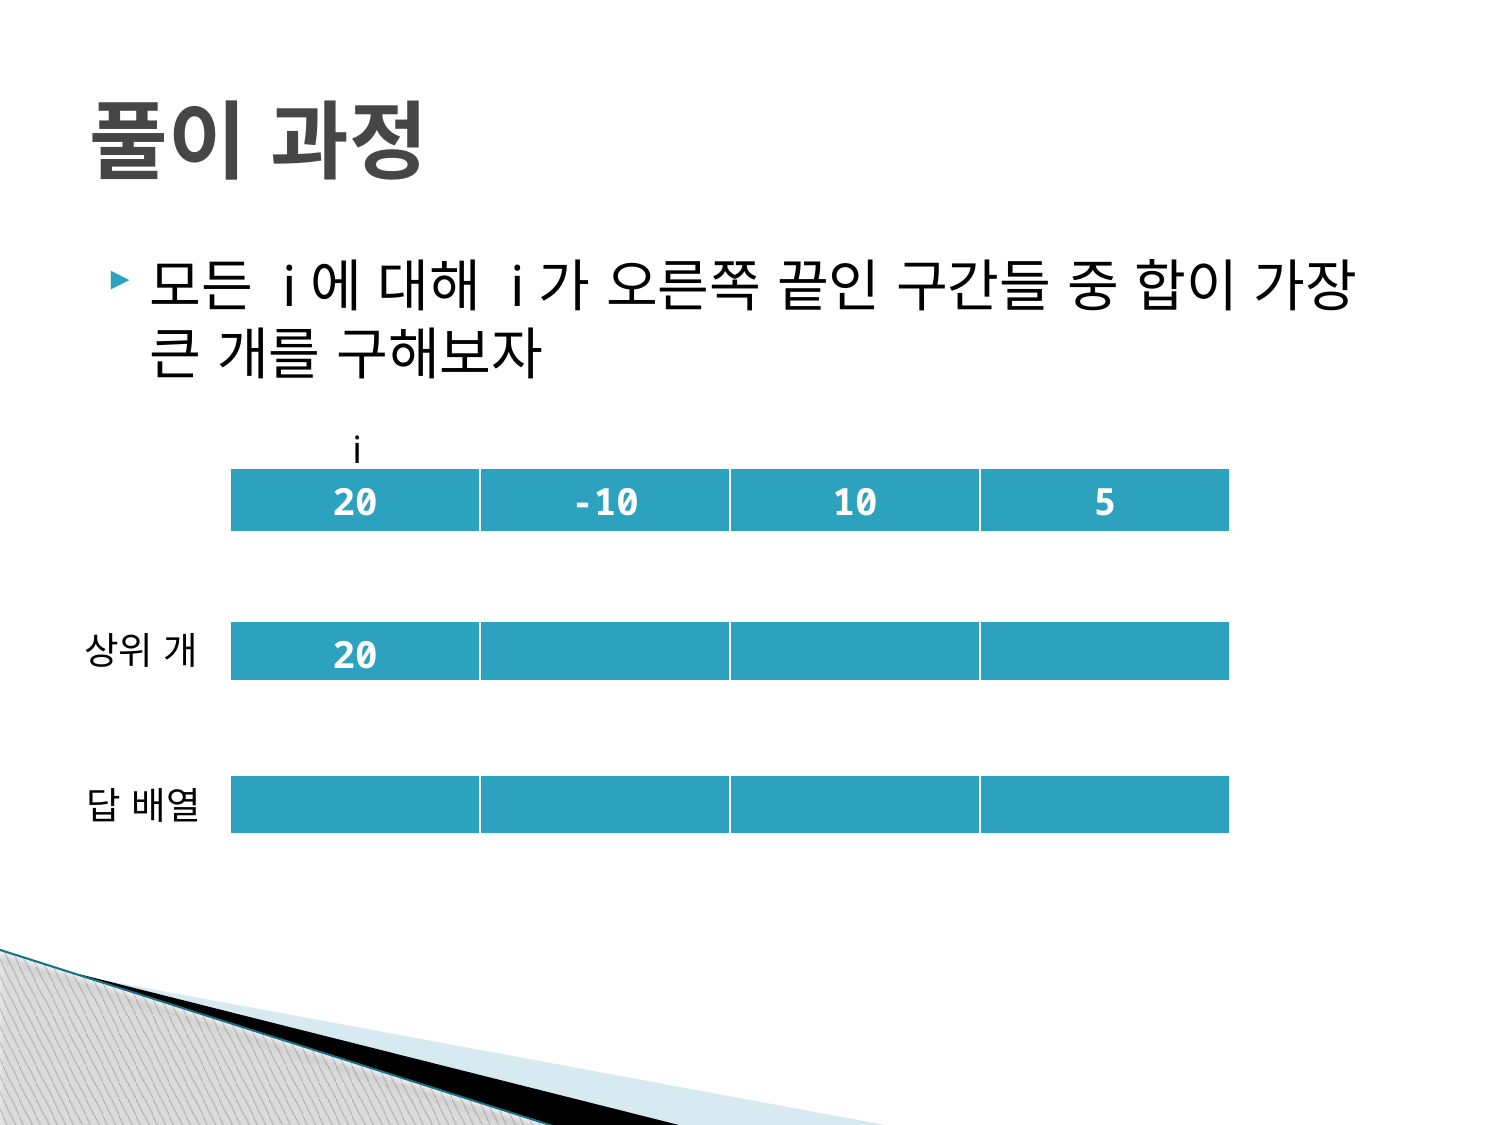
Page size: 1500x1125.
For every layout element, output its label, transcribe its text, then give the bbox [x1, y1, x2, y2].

table_header [231, 776, 479, 833]
text_box 답 배열 [72, 775, 216, 835]
table_header [731, 776, 979, 833]
text_box i [337, 419, 377, 479]
table_header [481, 776, 729, 833]
table_header 5 [981, 469, 1229, 531]
table_header 10 [731, 469, 979, 531]
title 풀이 과정 [75, 45, 1425, 233]
table_header [981, 622, 1229, 680]
table_header [481, 622, 729, 680]
table_header [731, 622, 979, 680]
table_header -10 [481, 469, 729, 531]
table_header 20 [231, 469, 479, 531]
table_header 20 [231, 622, 479, 680]
table_header [981, 776, 1229, 833]
